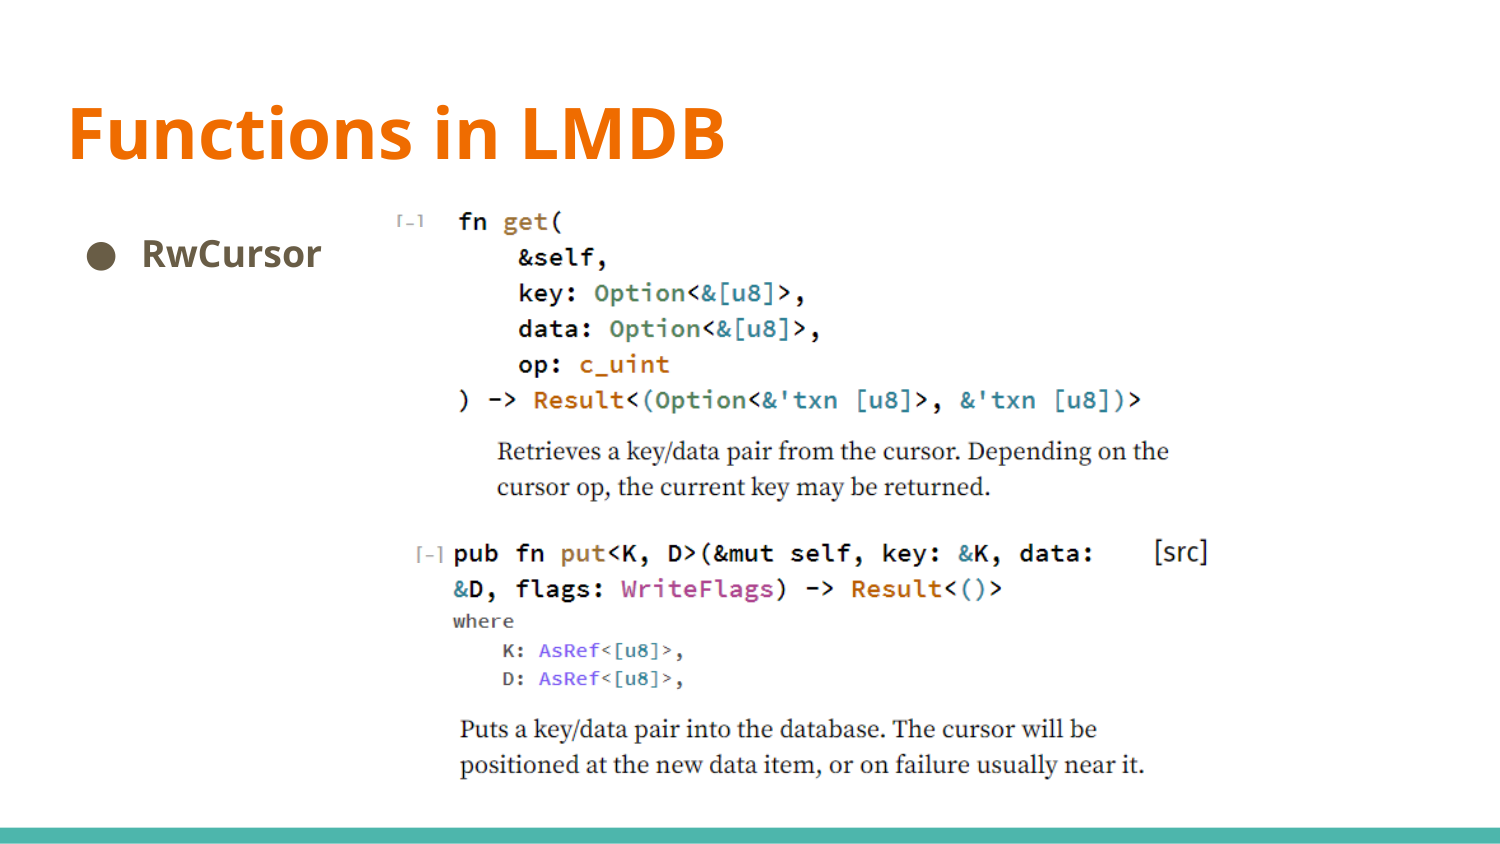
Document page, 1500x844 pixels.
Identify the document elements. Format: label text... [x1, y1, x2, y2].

picture [412, 526, 1210, 782]
list RwCursor [51, 207, 1449, 750]
title Functions in LMDB [51, 72, 1449, 189]
picture [385, 188, 1191, 508]
